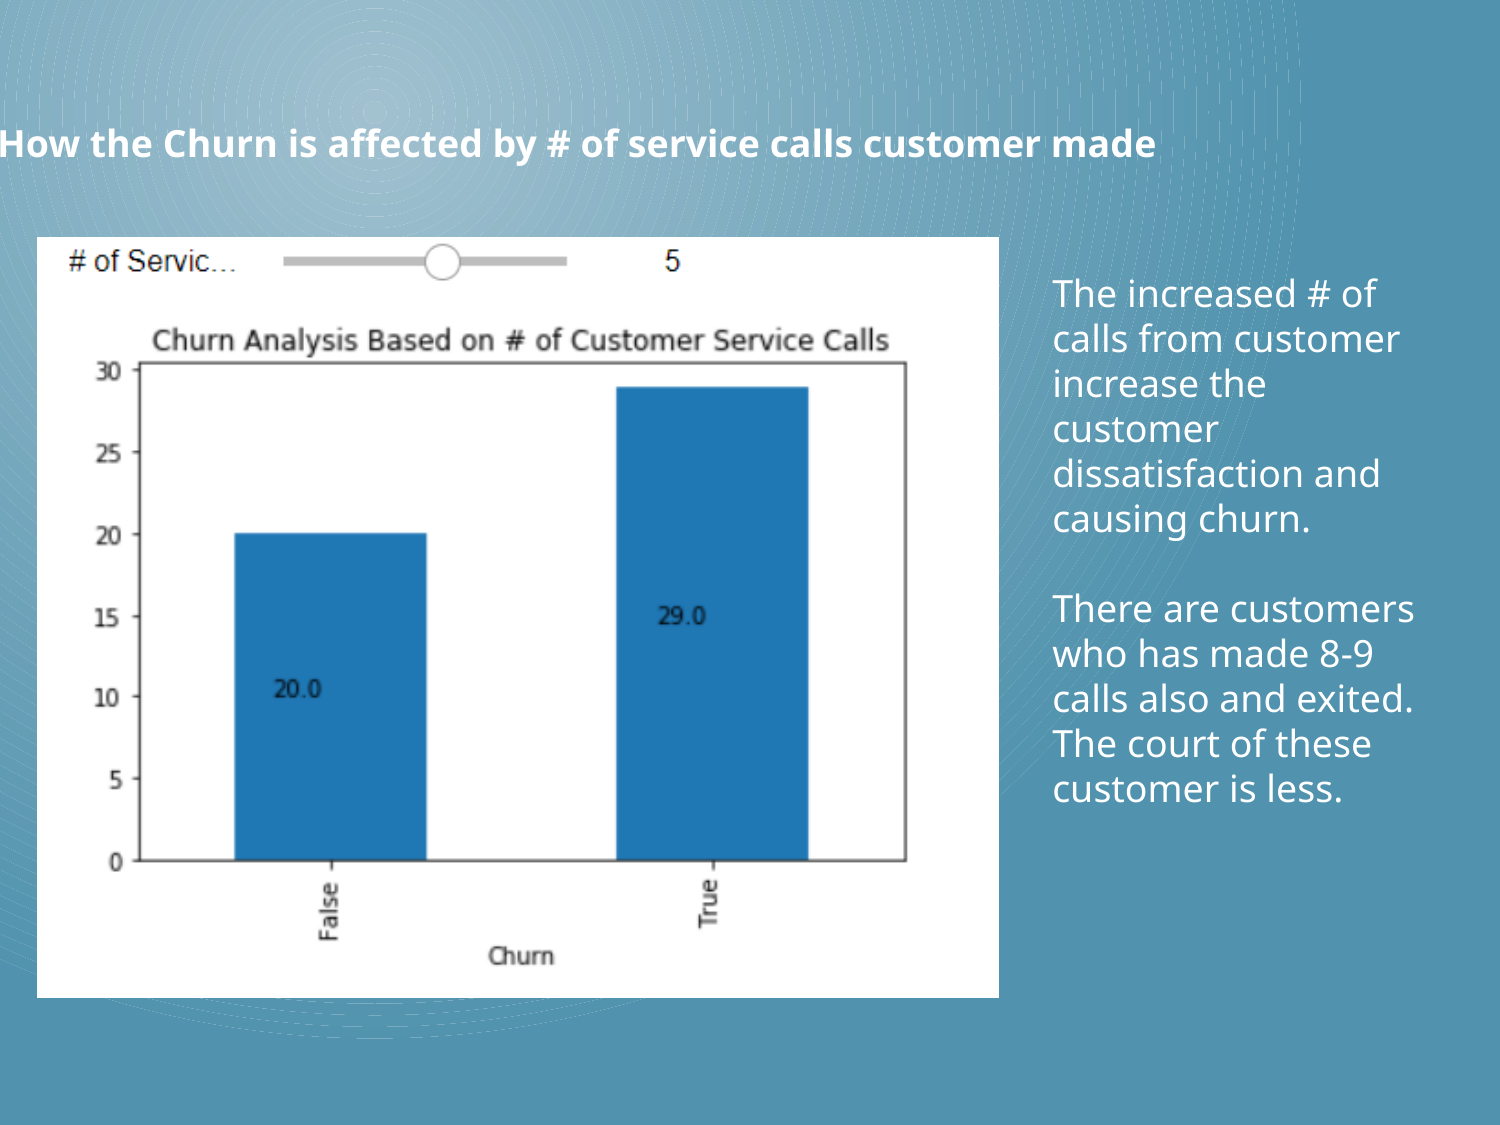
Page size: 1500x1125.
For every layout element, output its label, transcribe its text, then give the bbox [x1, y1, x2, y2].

picture [37, 237, 999, 998]
text_box How the Churn is affected by # of service calls customer made [0, 112, 1173, 173]
text_box The increased # of calls from customer increase the customer dissatisfaction and causing churn. There are customers who has made 8-9 calls also and exited. The court of these customer is less. [1037, 262, 1438, 818]
